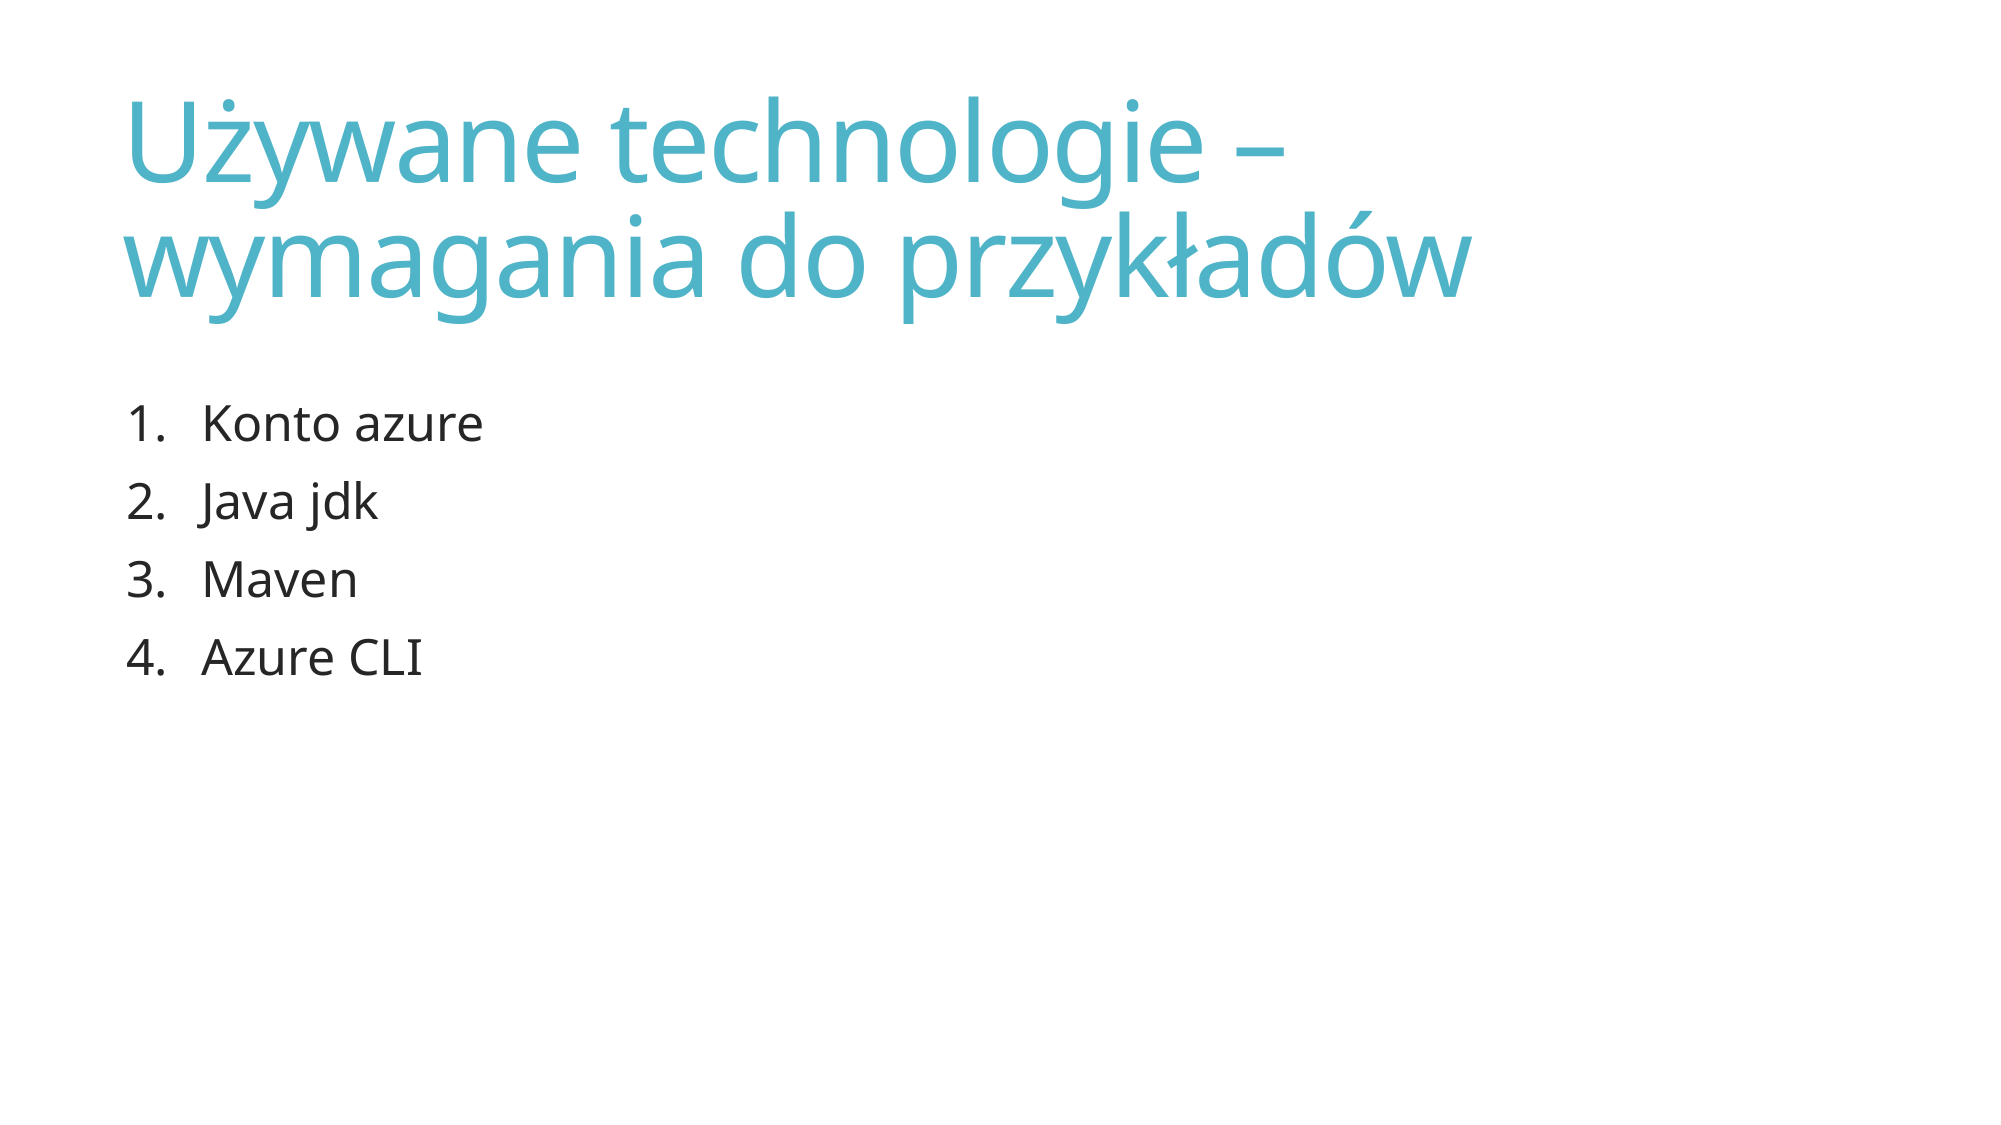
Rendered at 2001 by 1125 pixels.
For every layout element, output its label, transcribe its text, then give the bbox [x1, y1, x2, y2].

title Używane technologie – wymagania do przykładów [107, 81, 1875, 330]
list Konto azure Java jdk Maven Azure CLI [110, 392, 1875, 1011]
